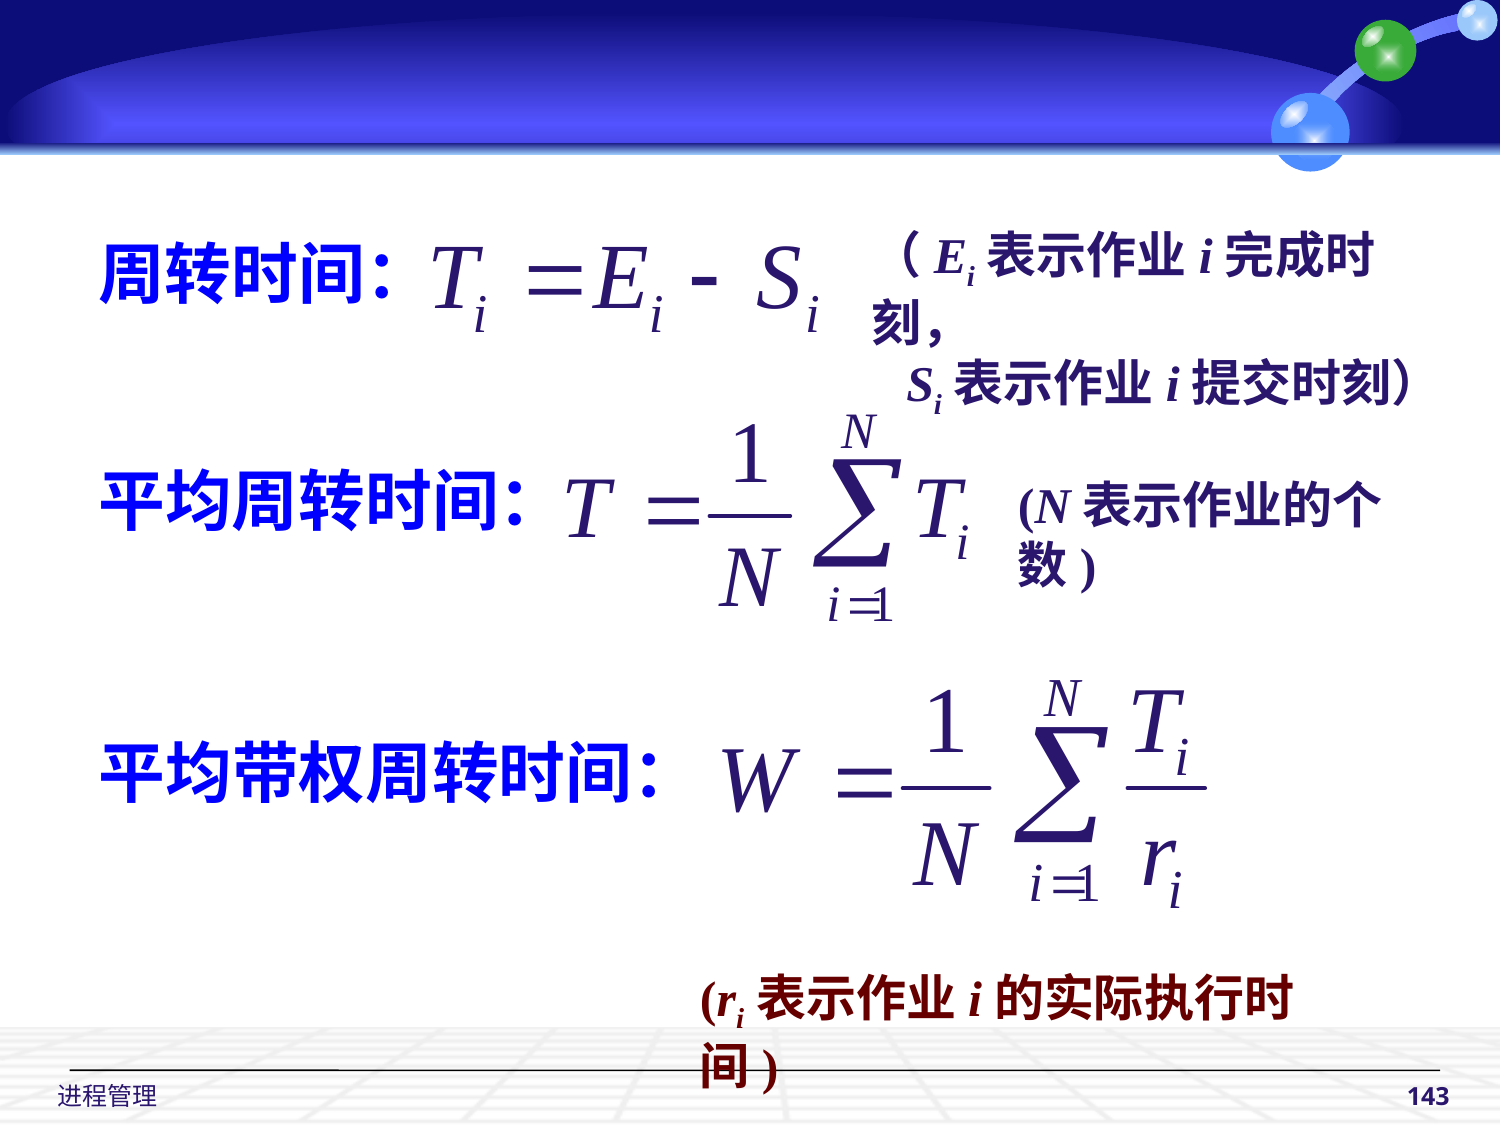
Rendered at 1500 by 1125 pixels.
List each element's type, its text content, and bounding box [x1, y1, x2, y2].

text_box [418, 215, 834, 352]
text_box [710, 654, 1220, 925]
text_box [553, 391, 992, 637]
slide_number 进程管理 [20, 1072, 434, 1124]
text_box 平均带权周转时间： [83, 723, 705, 818]
text_box 平均周转时间： [83, 451, 548, 547]
footer 143 [989, 1072, 1465, 1124]
text_box （Ei表示作业i完成时刻， Si表示作业i提交时刻） [856, 216, 1471, 428]
text_box (N表示作业的个数) [1003, 466, 1476, 602]
text_box 周转时间： [83, 224, 413, 319]
picture [0, 1028, 1500, 1125]
text_box (ri表示作业i的实际执行时间) [685, 959, 1381, 1103]
